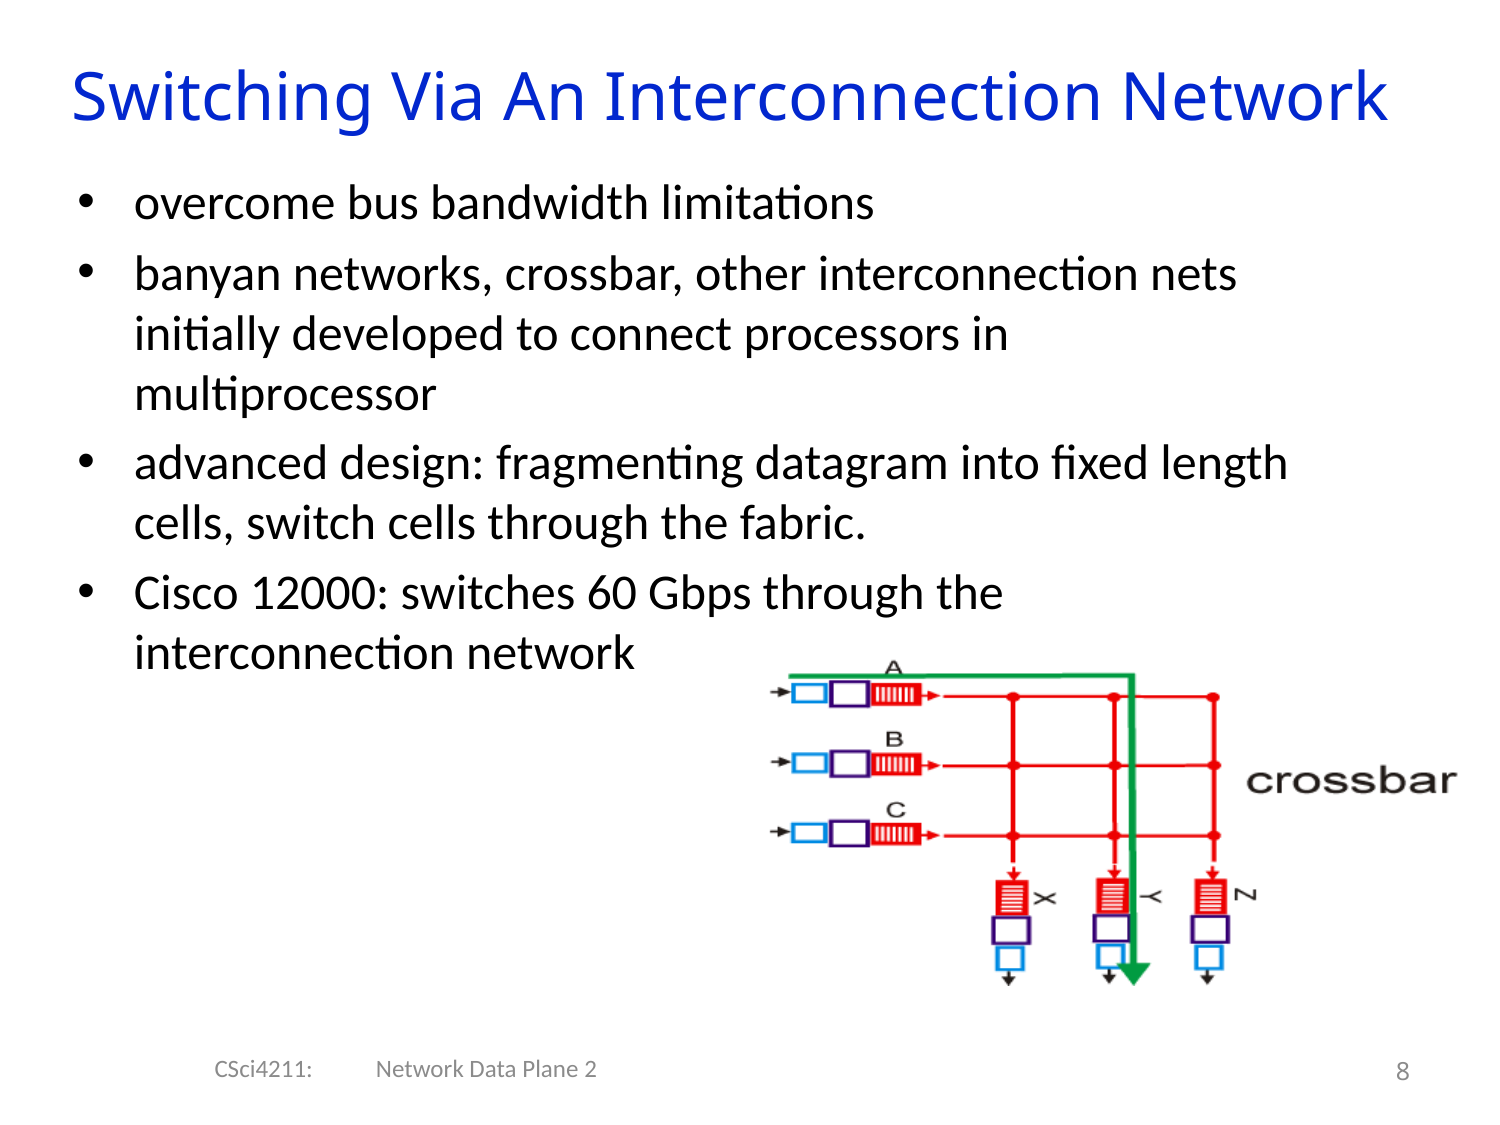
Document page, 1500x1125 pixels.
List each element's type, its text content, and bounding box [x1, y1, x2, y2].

footer CSci4211: Network Data Plane 2 [112, 1042, 700, 1093]
title Switching Via An Interconnection Network [0, 0, 1500, 188]
slide_number 8 [1074, 1042, 1425, 1103]
picture [737, 637, 1500, 986]
list overcome bus bandwidth limitations banyan networks, crossbar, other interconnection nets initially developed to connect processors in multiprocessor advanced design: fragmenting datagram into fixed length cells, switch cells through the fabric. Cisco 12000: switches 60 Gbps through the interconnection network [62, 162, 1338, 737]
